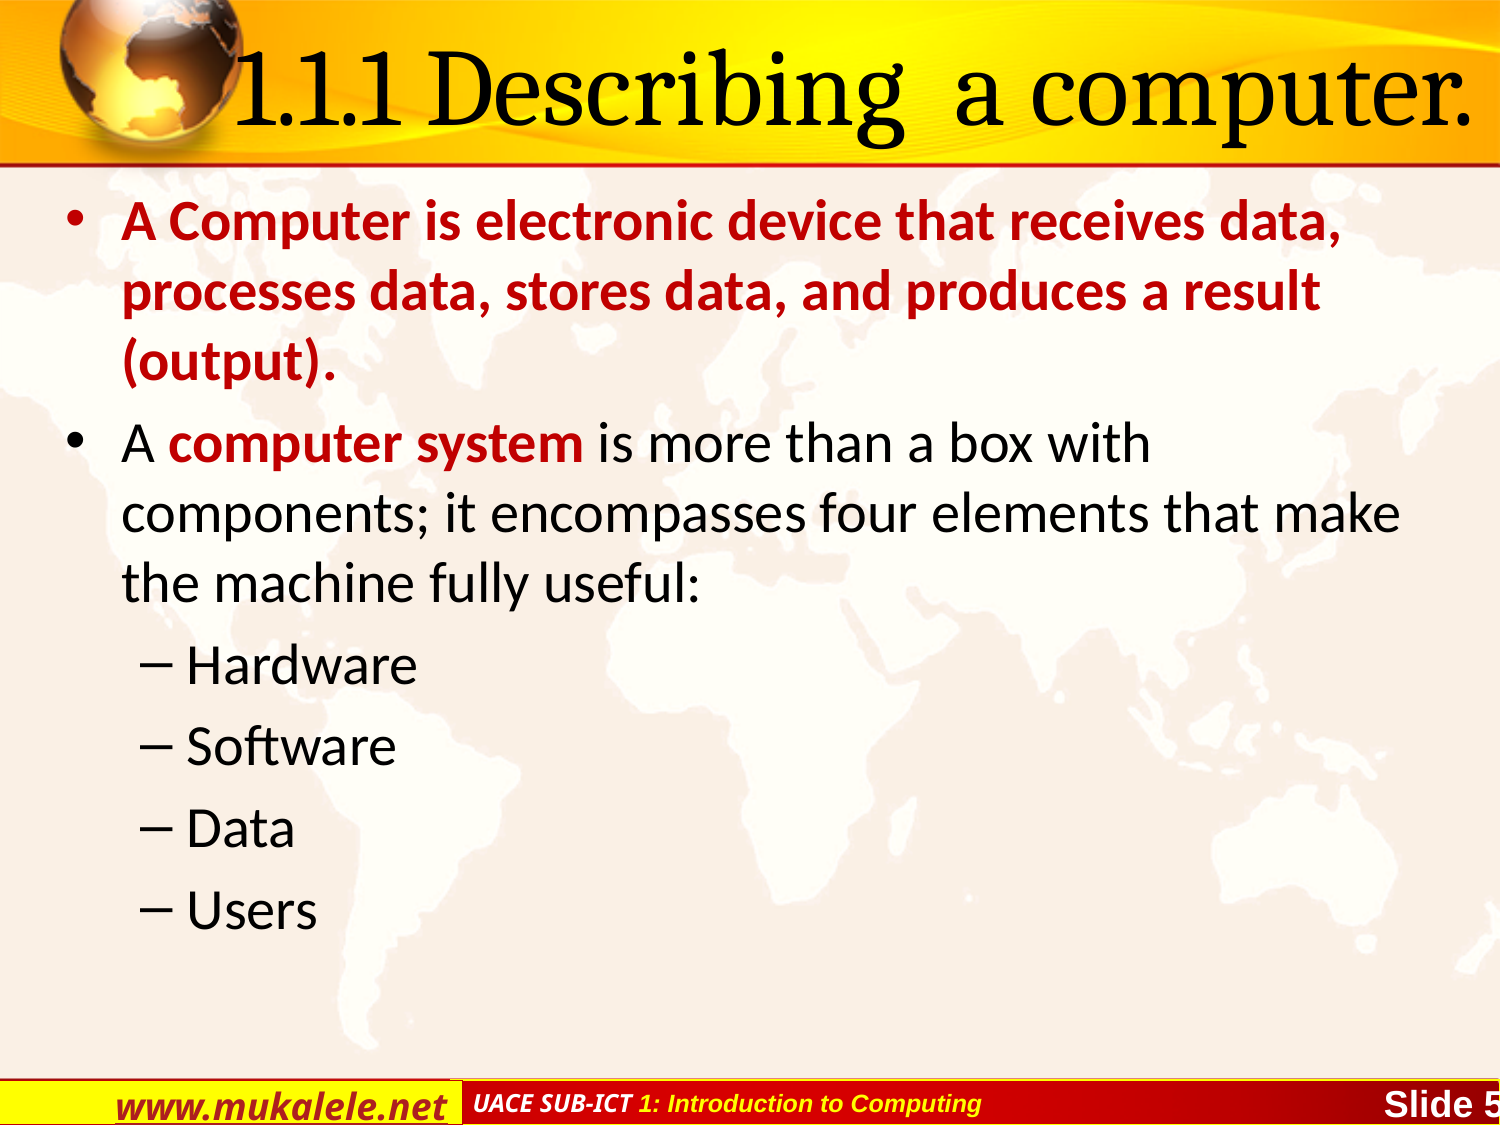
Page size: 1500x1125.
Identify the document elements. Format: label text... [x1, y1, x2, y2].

picture [463, 1081, 1499, 1124]
title 1.1.1 Describing a computer. [212, 0, 1500, 163]
picture [1490, 1095, 1499, 1101]
list A Computer is electronic device that receives data, processes data, stores data, and produces a result (output). A computer system is more than a box with components; it encompasses four elements that make the machine fully useful: Hardware Software Data Users [49, 174, 1476, 1051]
picture [0, 0, 1500, 1080]
